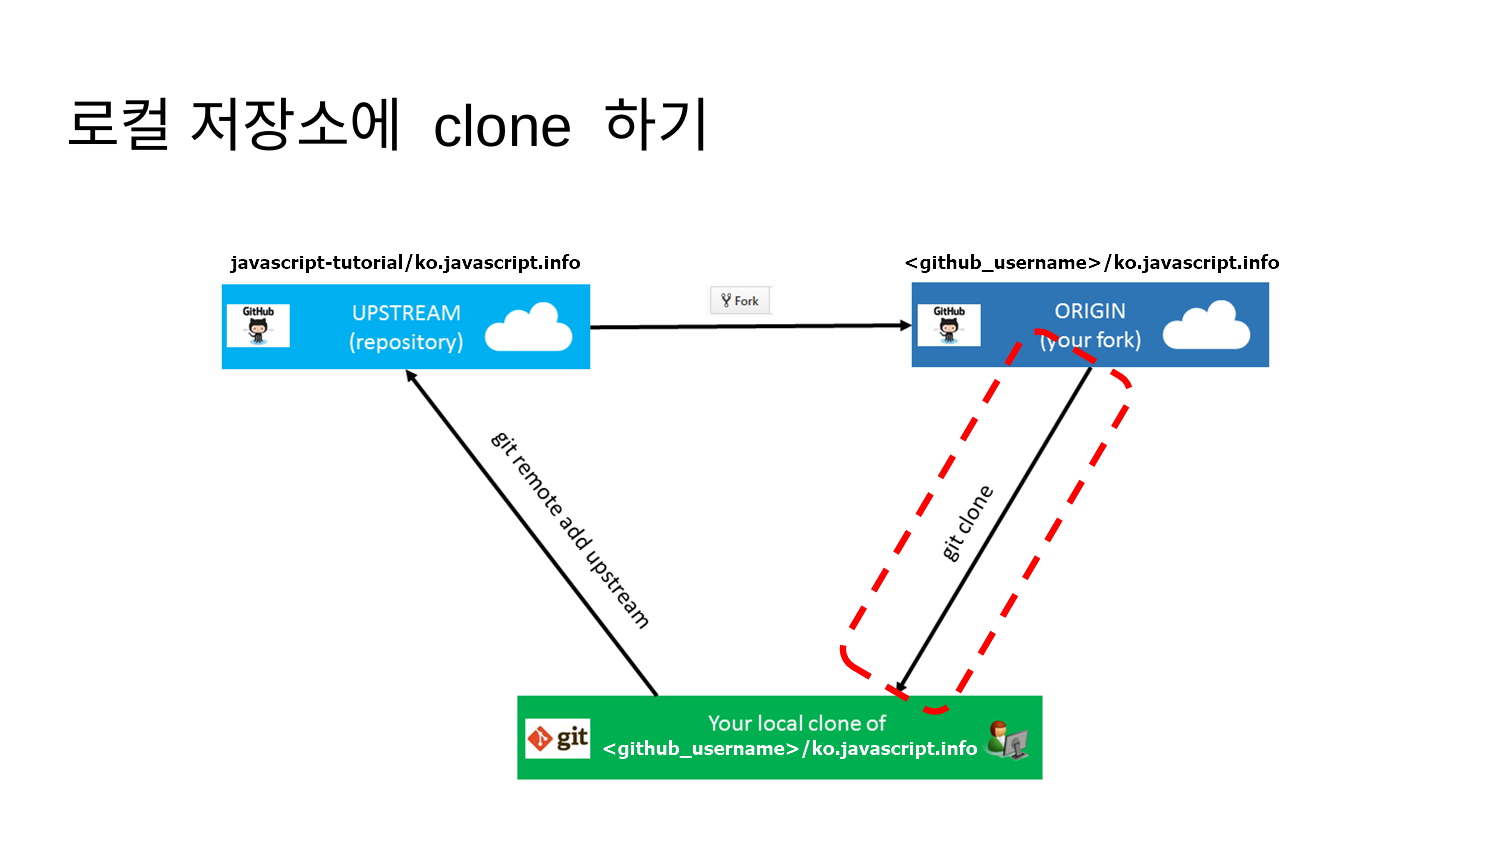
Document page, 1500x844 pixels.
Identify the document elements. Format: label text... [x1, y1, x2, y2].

title 로컬 저장소에 clone 하기 [51, 72, 1449, 167]
picture [132, 177, 1368, 816]
